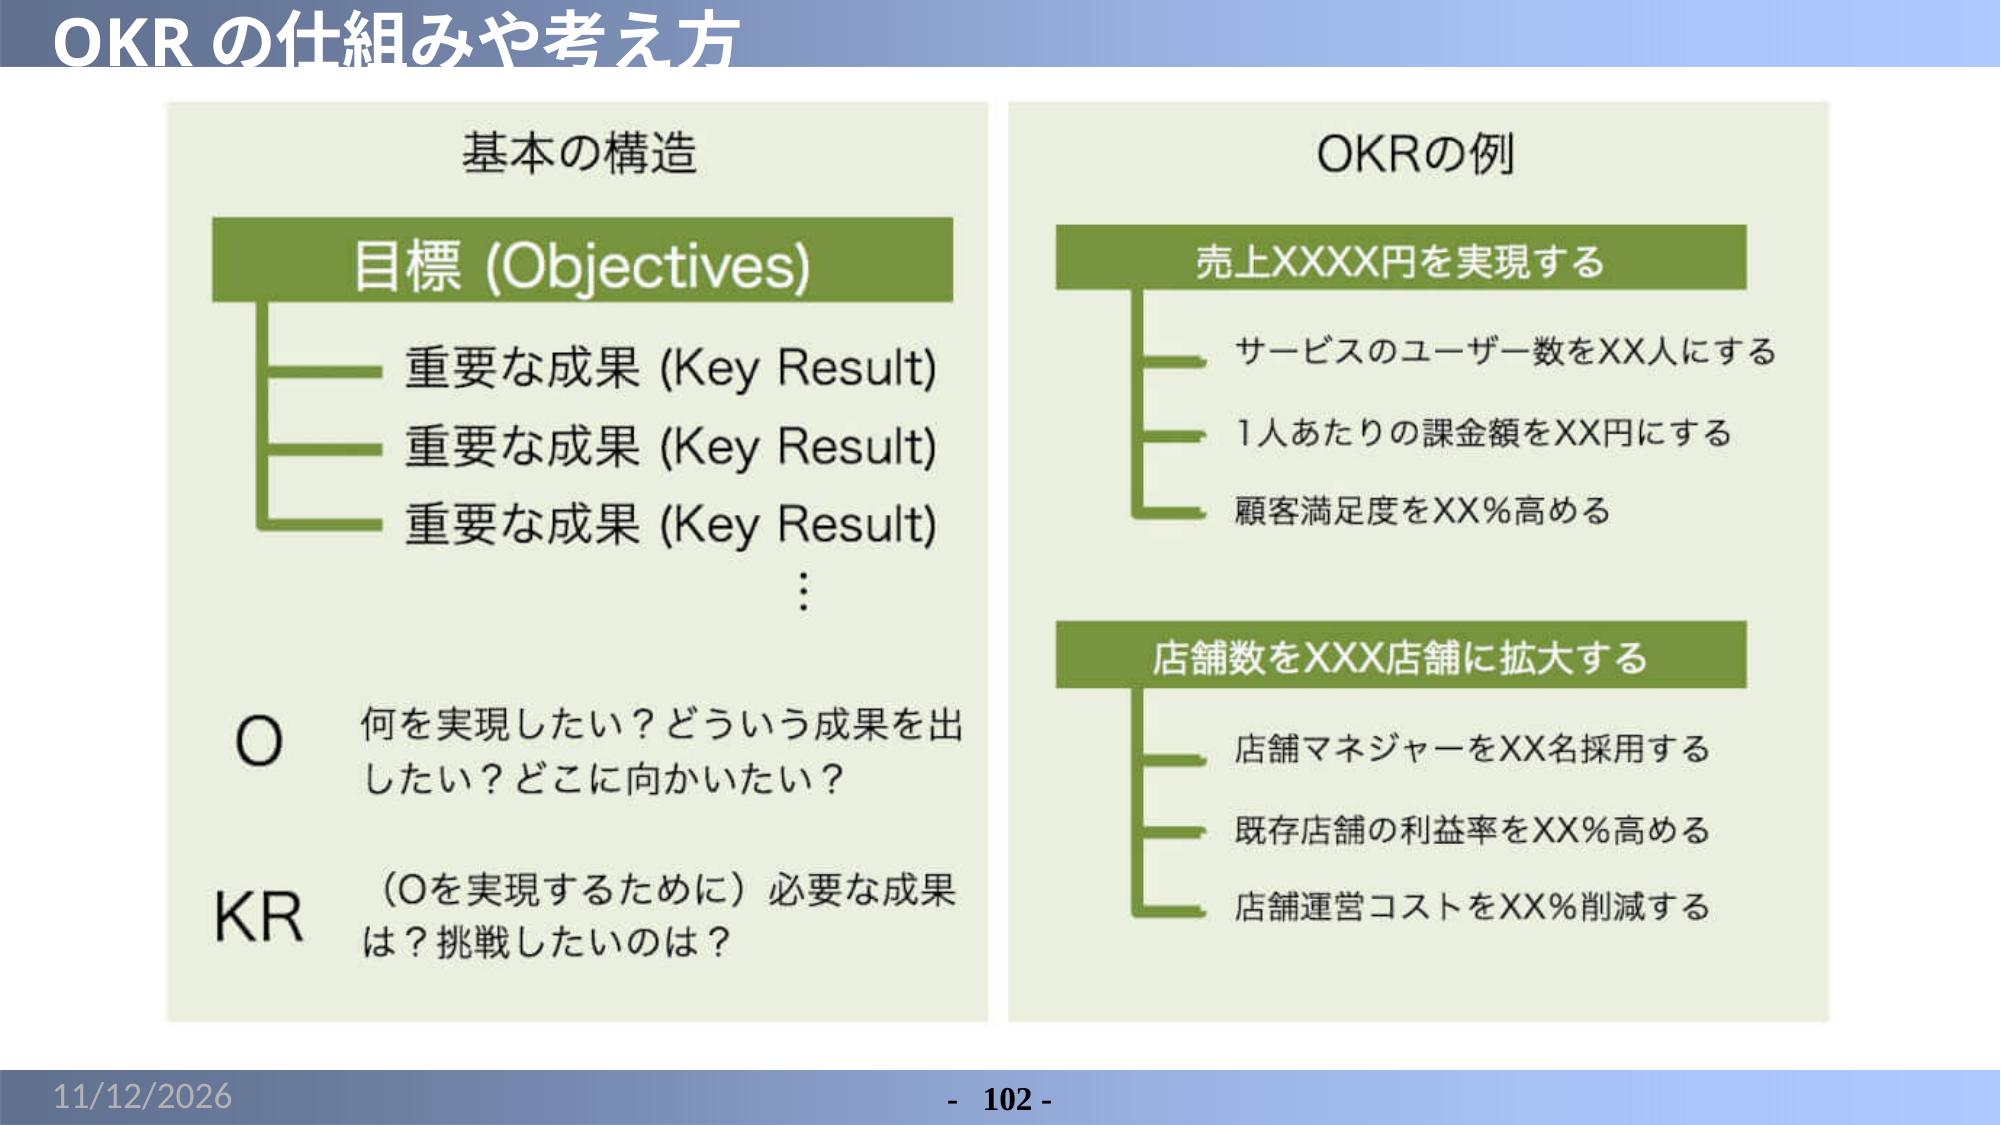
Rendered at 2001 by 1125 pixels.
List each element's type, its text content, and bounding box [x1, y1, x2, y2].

title OKRの仕組みや考え方 [51, 0, 1921, 81]
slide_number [51, 1071, 512, 1117]
slide_number - 102 - [934, 1078, 1063, 1117]
picture [161, 97, 1837, 1027]
